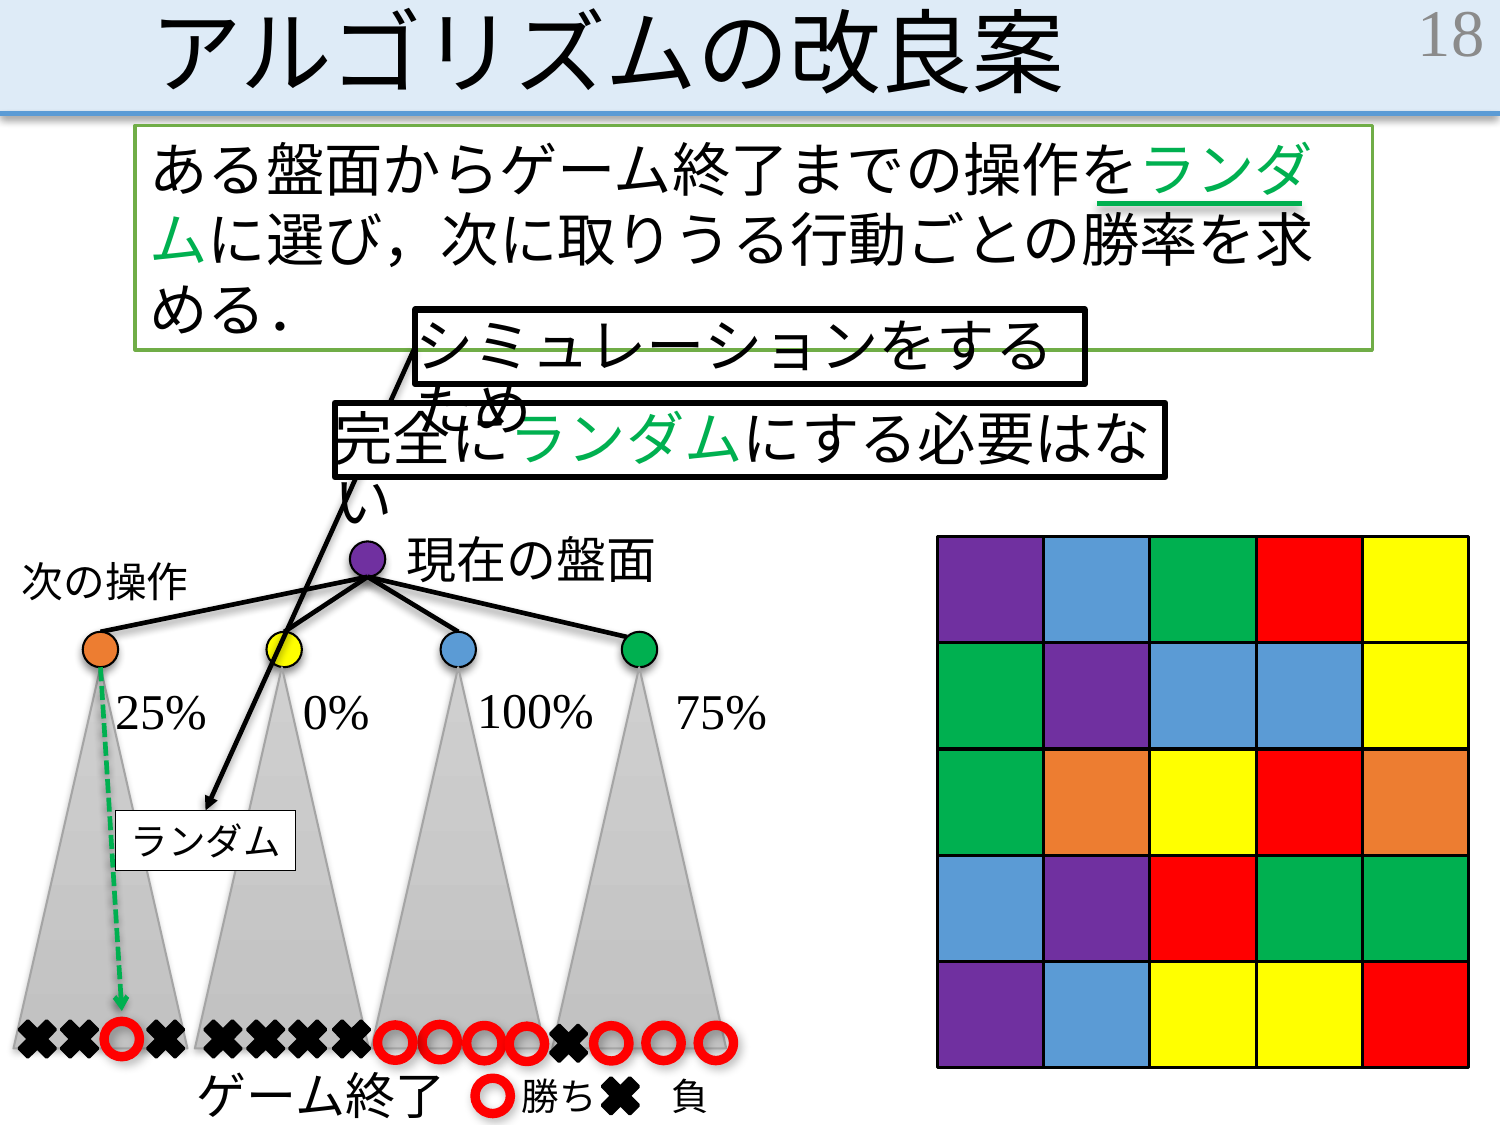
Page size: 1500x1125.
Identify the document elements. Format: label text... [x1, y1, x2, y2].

text_box [81, 632, 120, 668]
text_box 25% [127, 672, 199, 748]
text_box [193, 821, 364, 1050]
text_box [473, 1076, 507, 1116]
text_box [178, 1032, 189, 1050]
text_box [203, 1019, 243, 1056]
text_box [205, 346, 416, 811]
text_box [332, 1019, 371, 1056]
text_box 75% [660, 672, 782, 748]
text_box [696, 1023, 736, 1063]
text_box ゲーム終了 [182, 1056, 461, 1125]
text_box 次の操作 [6, 548, 199, 614]
text_box 現在の盤面 [422, 520, 672, 596]
text_box [556, 666, 722, 1050]
text_box [439, 650, 477, 669]
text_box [936, 535, 1470, 1069]
text_box [146, 1019, 185, 1059]
text_box [102, 1020, 142, 1059]
text_box 完全にランダムにする必要はない [422, 402, 1166, 478]
text_box [644, 1023, 683, 1063]
text_box [465, 1023, 504, 1063]
text_box 勝ち 負け [507, 1065, 734, 1125]
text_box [422, 576, 459, 633]
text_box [460, 576, 628, 638]
text_box [620, 630, 659, 669]
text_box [99, 666, 123, 1012]
text_box [246, 1019, 286, 1056]
text_box ある盤面からゲーム終了までの操作をランダムに選び，次に取りうる行動ごとの勝率を求める． [133, 124, 1374, 352]
slide_number 18 [1162, 0, 1500, 60]
text_box [60, 1019, 99, 1059]
text_box [12, 695, 108, 1050]
text_box [507, 1024, 547, 1064]
text_box [128, 783, 135, 810]
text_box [99, 576, 199, 633]
text_box [370, 666, 542, 1050]
text_box [375, 1023, 415, 1056]
text_box [288, 1019, 327, 1056]
text_box [128, 871, 184, 1028]
text_box シミュレーションをするため [415, 309, 1085, 385]
text_box [421, 1022, 459, 1056]
text_box [592, 1024, 631, 1063]
text_box [550, 1023, 588, 1063]
text_box [17, 1019, 57, 1059]
text_box 100% [462, 670, 609, 746]
title アルゴリズムの改良案 [135, 0, 1373, 114]
text_box ランダム [128, 810, 296, 871]
